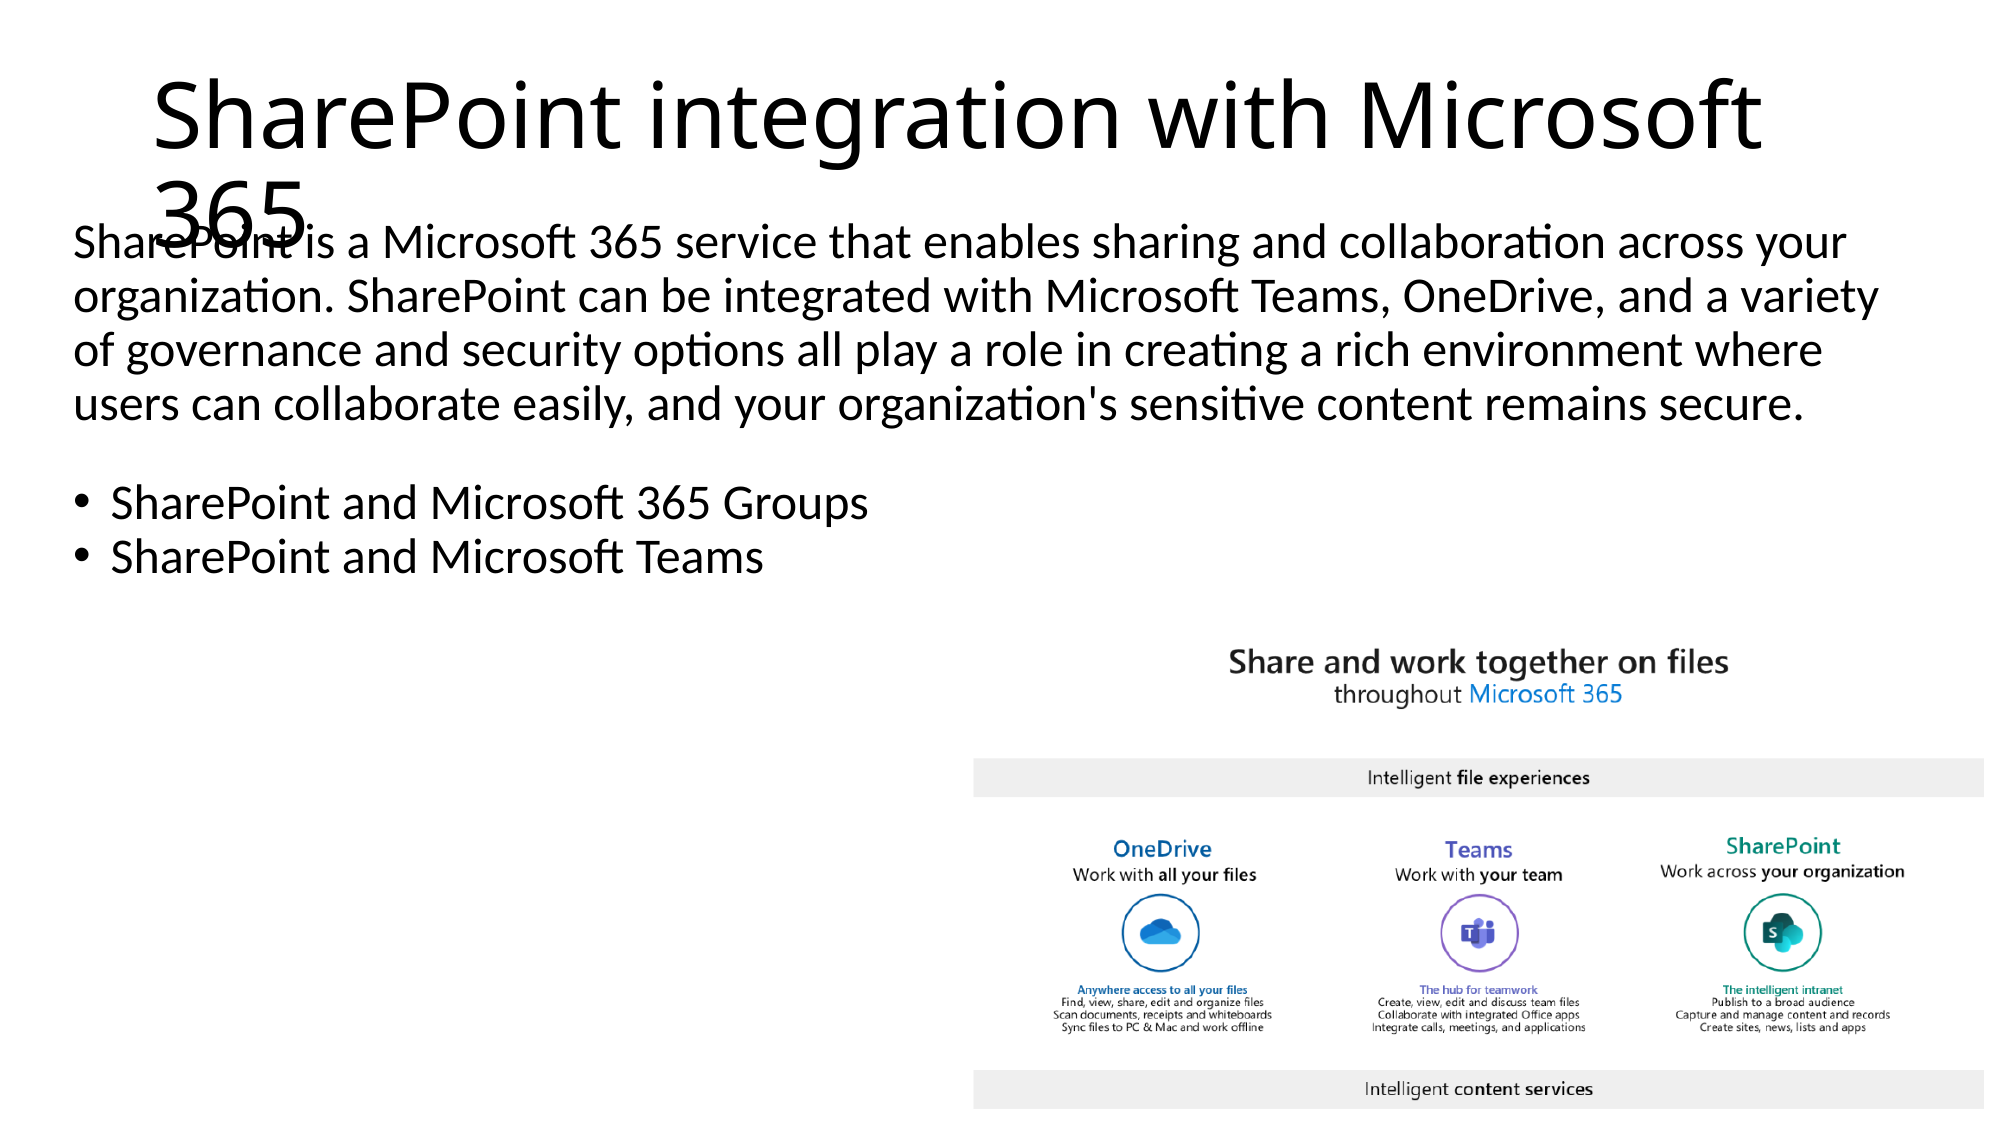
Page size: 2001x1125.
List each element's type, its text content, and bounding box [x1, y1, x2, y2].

picture [966, 604, 2000, 1118]
list SharePoint is a Microsoft 365 service that enables sharing and collaboration across your organization. SharePoint can be integrated with Microsoft Teams, OneDrive, and a variety of governance and security options all play a role in creating a rich environment where users can collaborate easily, and your organization's sensitive content remains secure. SharePoint and Microsoft 365 Groups SharePoint and Microsoft Teams [58, 208, 1940, 683]
title SharePoint integration with Microsoft 365 [137, 59, 1863, 208]
